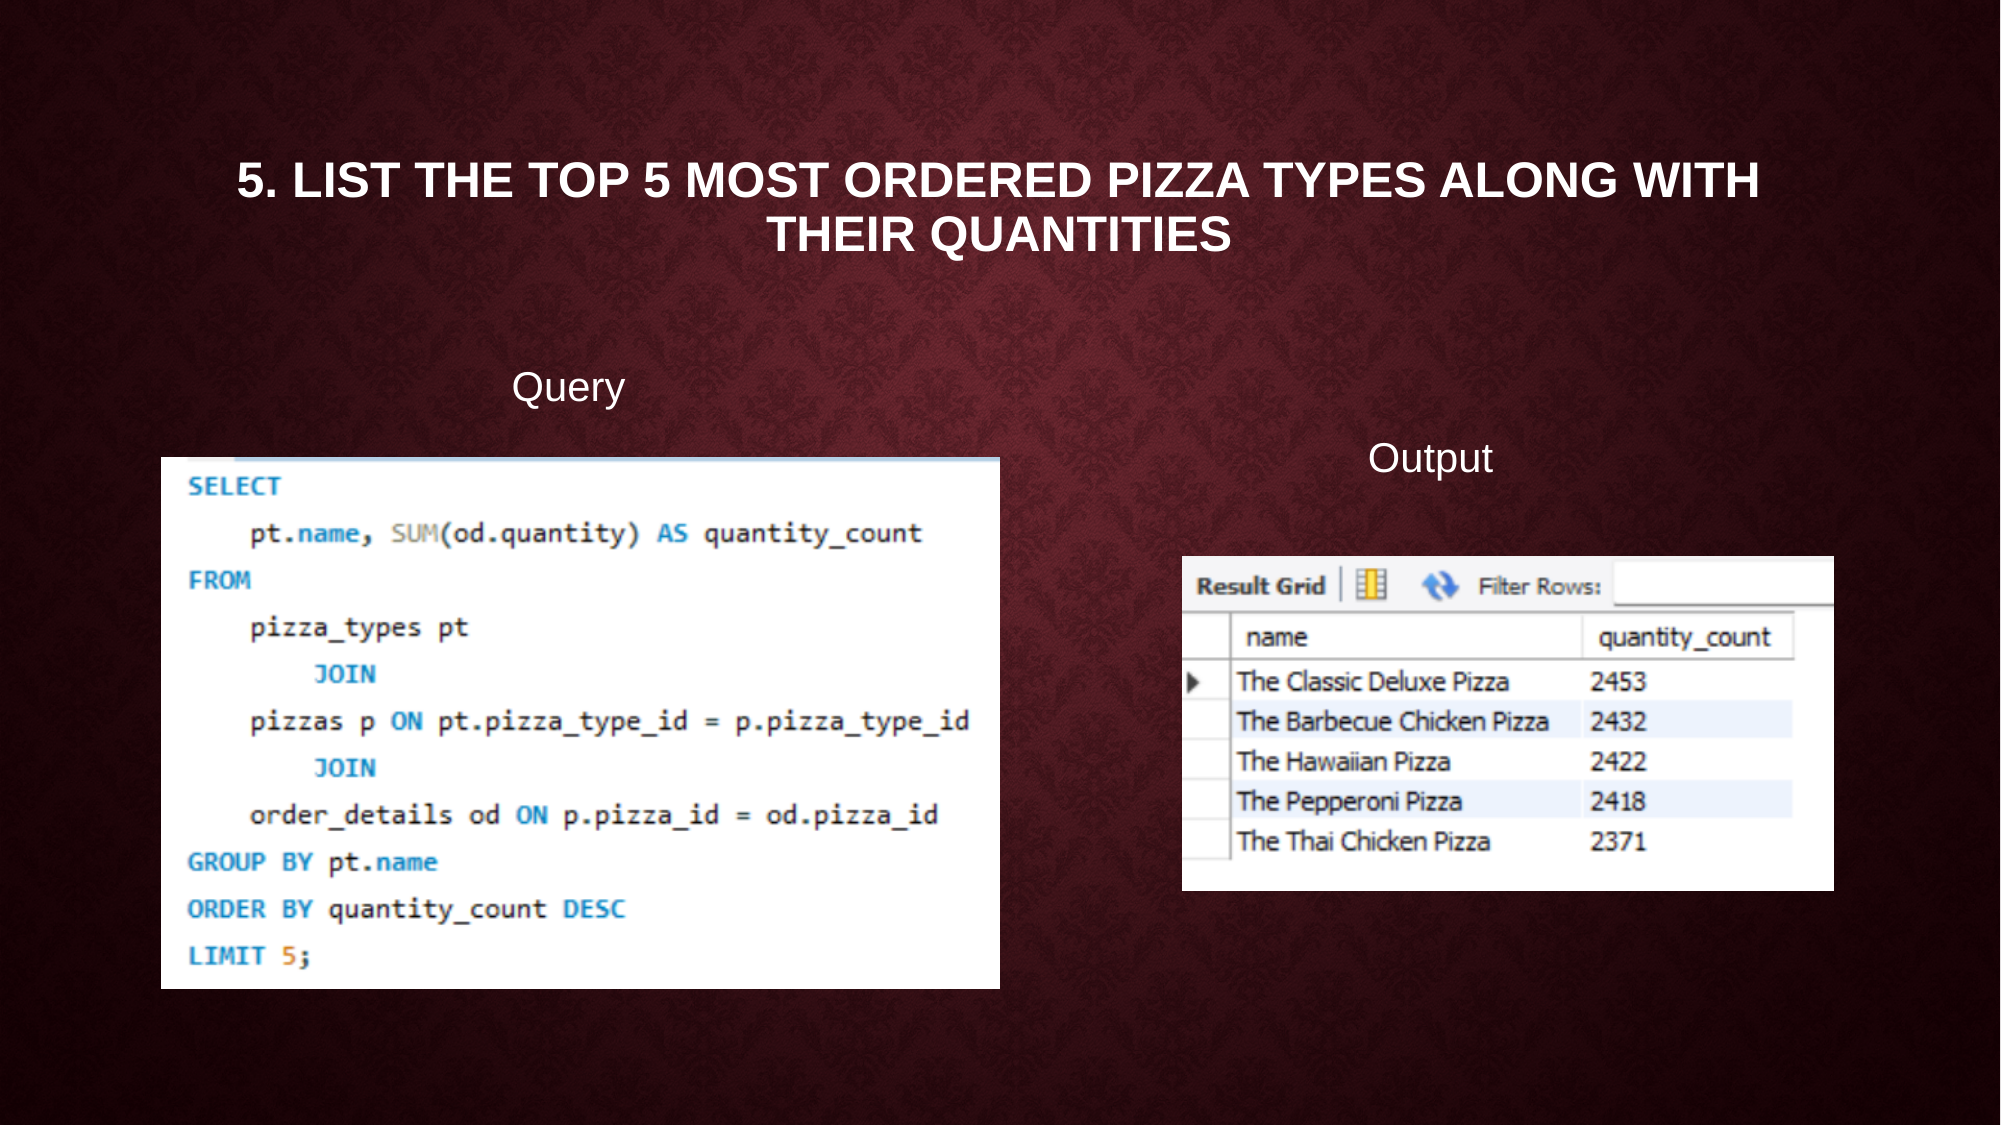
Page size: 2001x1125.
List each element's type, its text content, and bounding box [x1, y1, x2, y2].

picture [161, 457, 1000, 990]
list Output [1012, 342, 1849, 950]
picture [1181, 555, 1835, 892]
title 5. List the top 5 most ordered pizza types along with their quantities [149, 99, 1849, 318]
list Query [149, 342, 988, 950]
